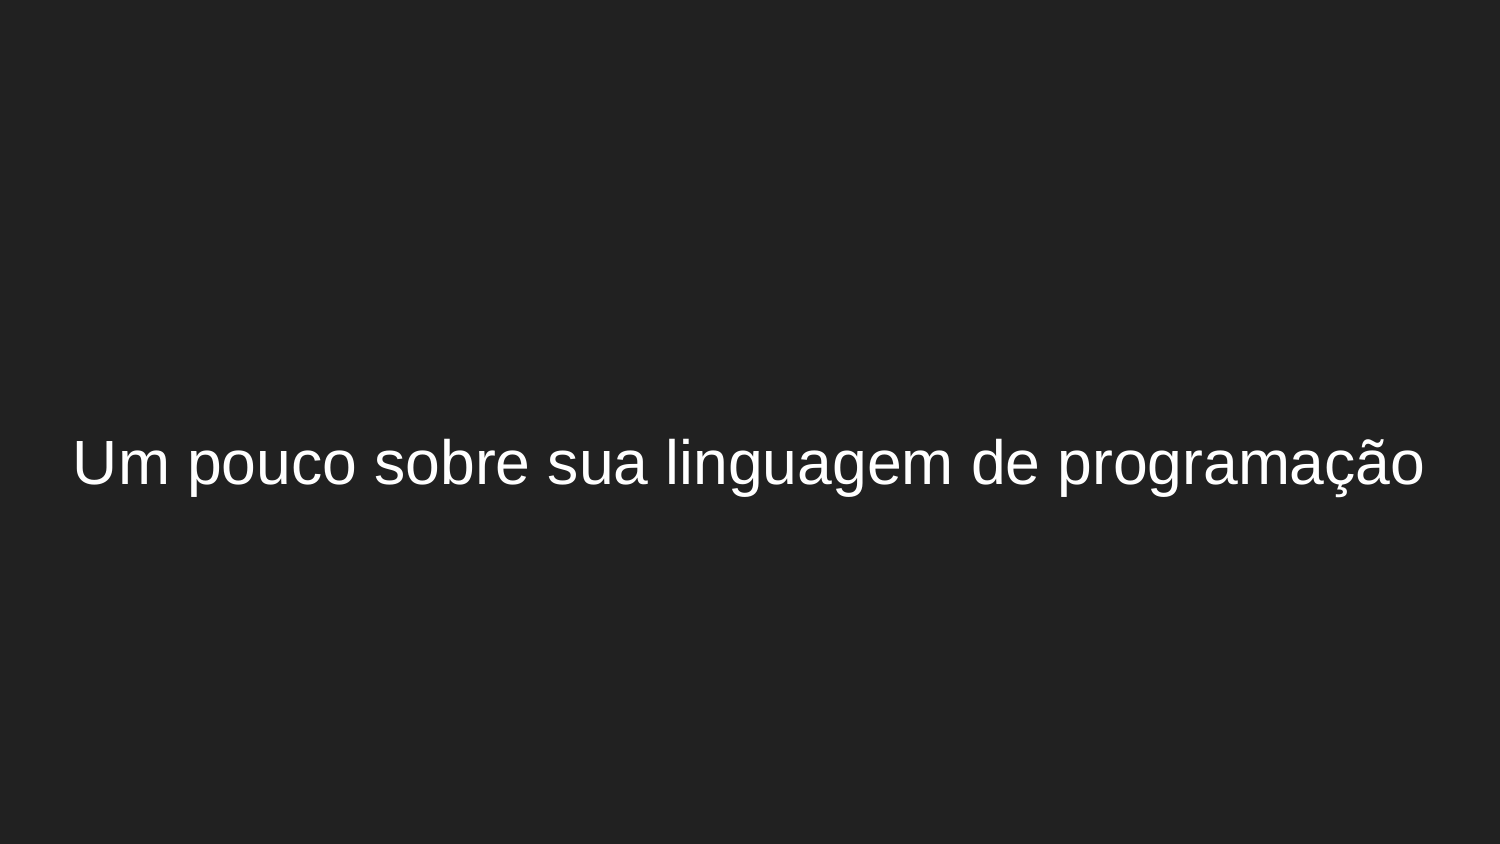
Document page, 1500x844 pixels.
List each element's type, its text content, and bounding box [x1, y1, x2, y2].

title Um pouco sobre sua linguagem de programação [51, 352, 1449, 491]
